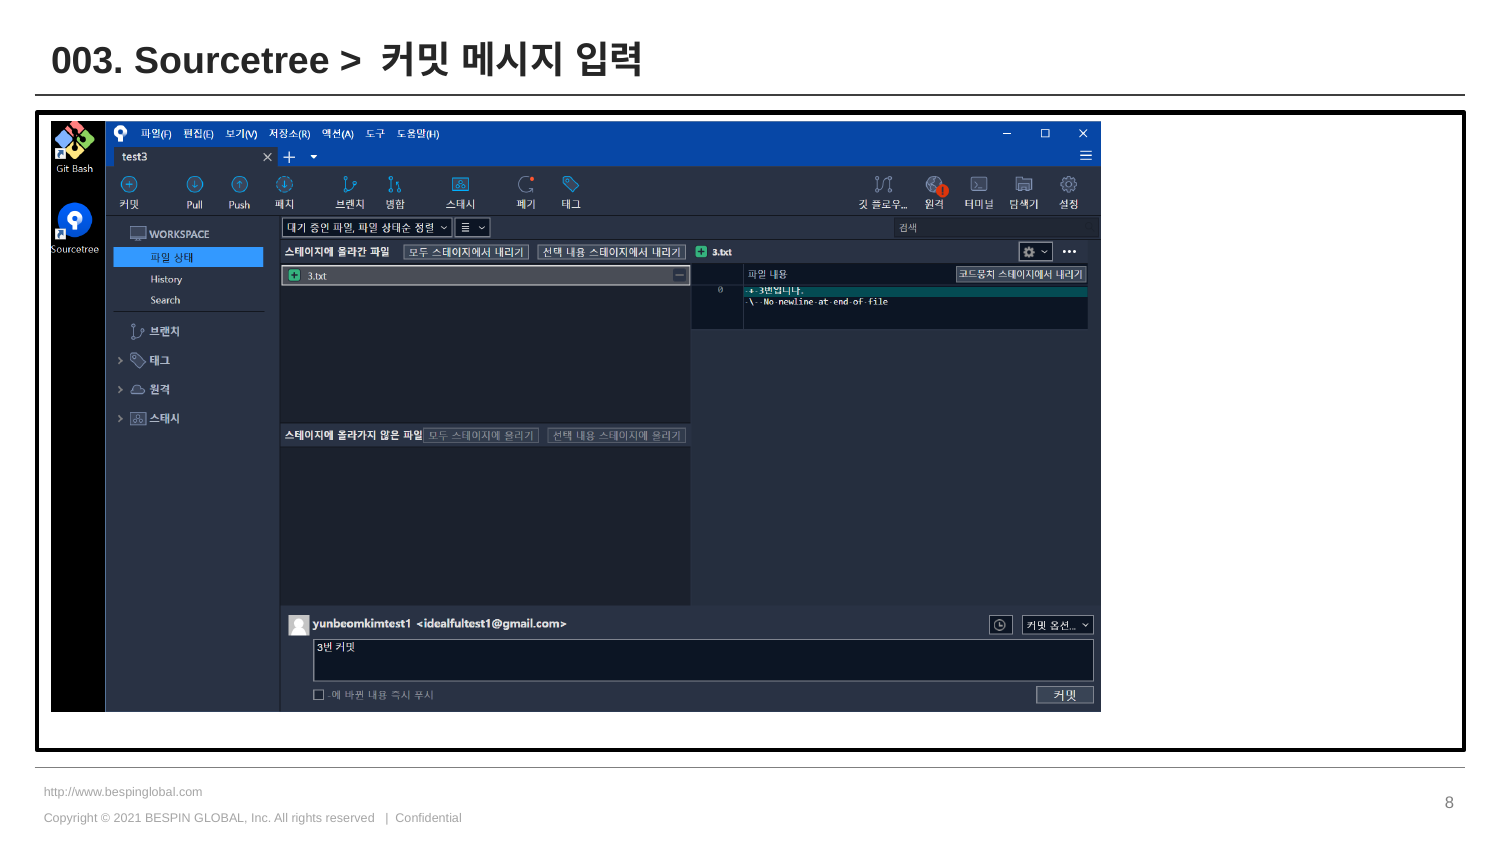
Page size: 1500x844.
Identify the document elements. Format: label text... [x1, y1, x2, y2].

text_box [36, 112, 1465, 751]
picture [50, 120, 1102, 712]
title 003. Sourcetree > 커밋 메시지 입력 [51, 30, 1380, 94]
